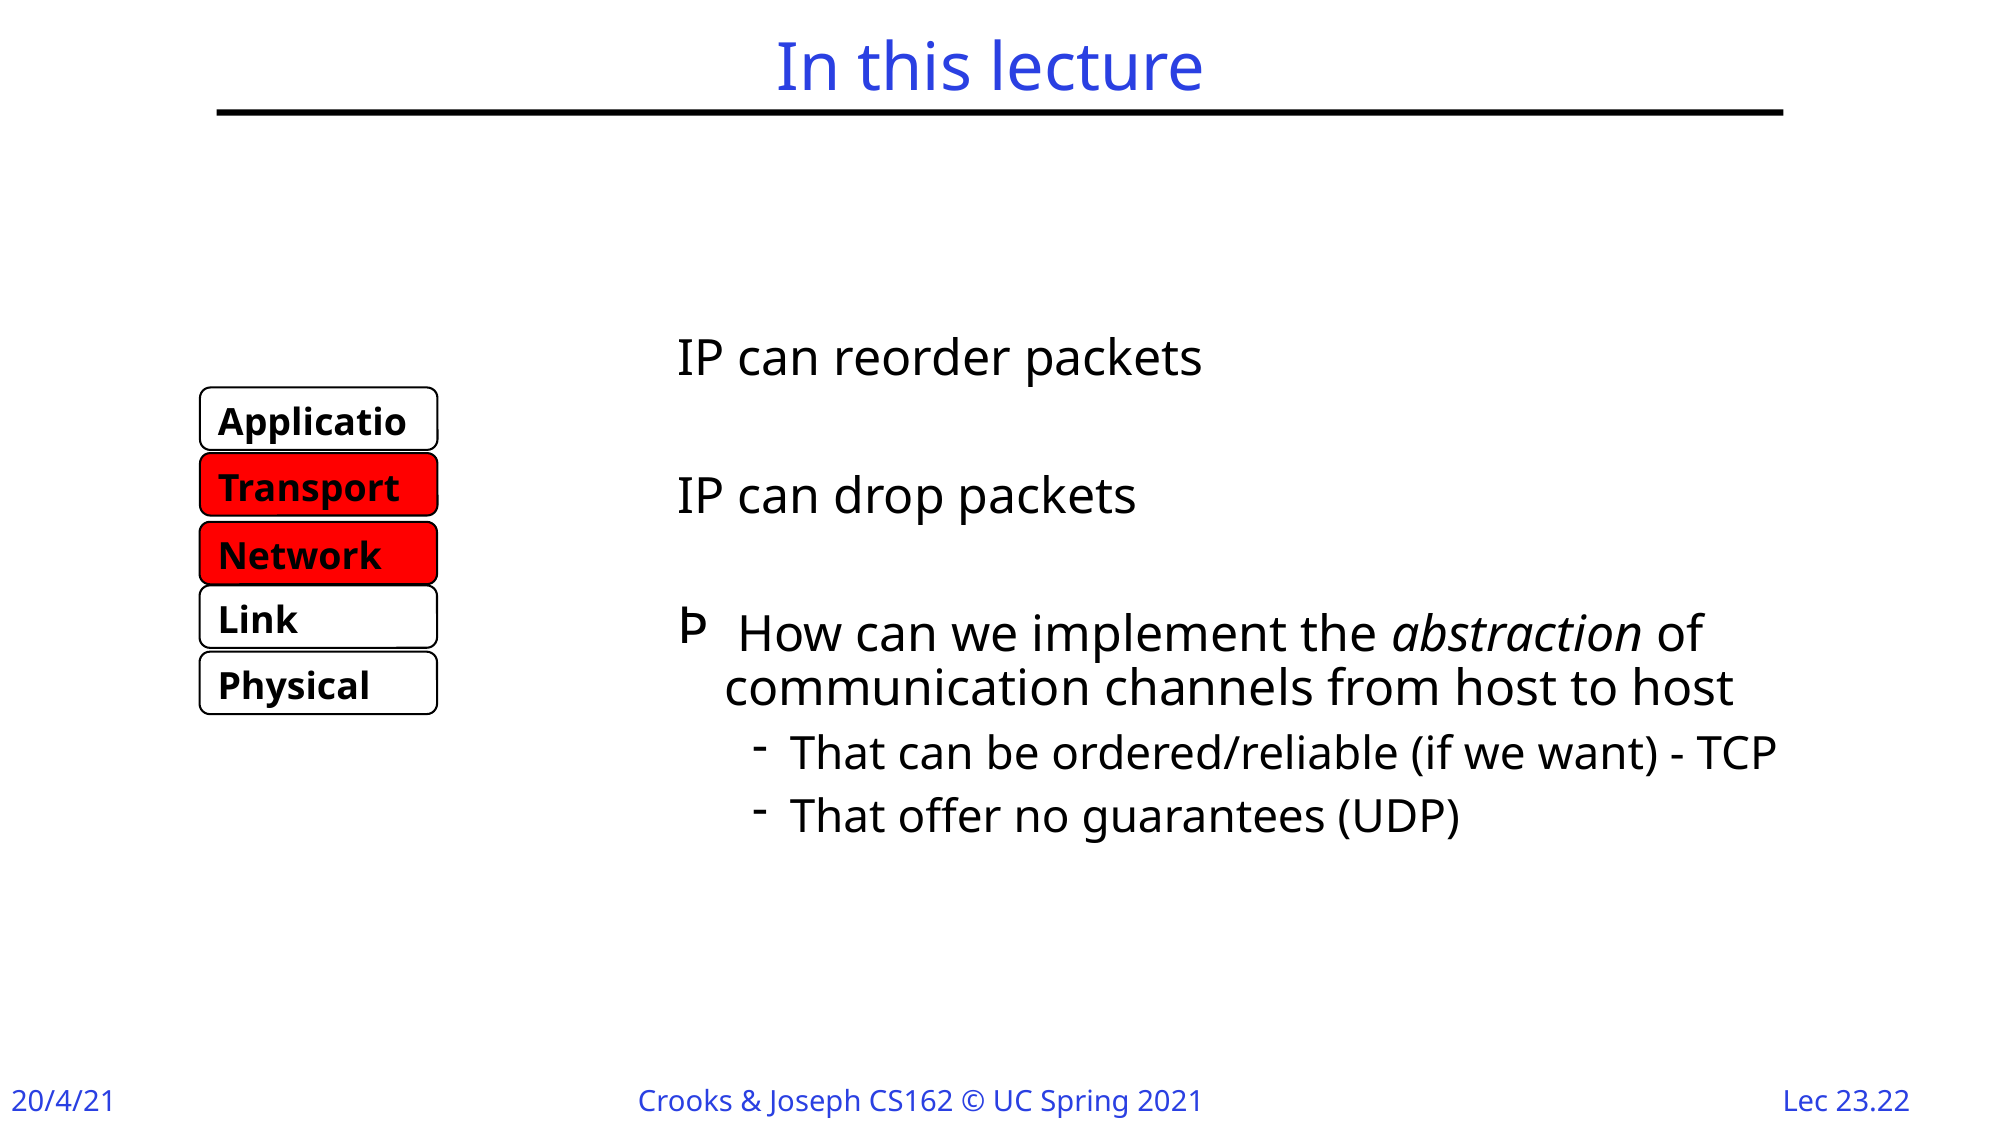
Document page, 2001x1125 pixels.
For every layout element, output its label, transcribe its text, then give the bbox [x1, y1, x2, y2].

text_box IP can reorder packets IP can drop packets How can we implement the abstraction of communication channels from host to host That can be ordered/reliable (if we want) - TCP That offer no guarantees (UDP) [662, 324, 1850, 966]
text_box Network [199, 521, 438, 585]
title In this lecture [216, 24, 1784, 113]
text_box Physical [199, 651, 438, 715]
text_box Link [199, 585, 438, 648]
text_box Application [199, 387, 438, 450]
text_box Transport [199, 453, 438, 516]
